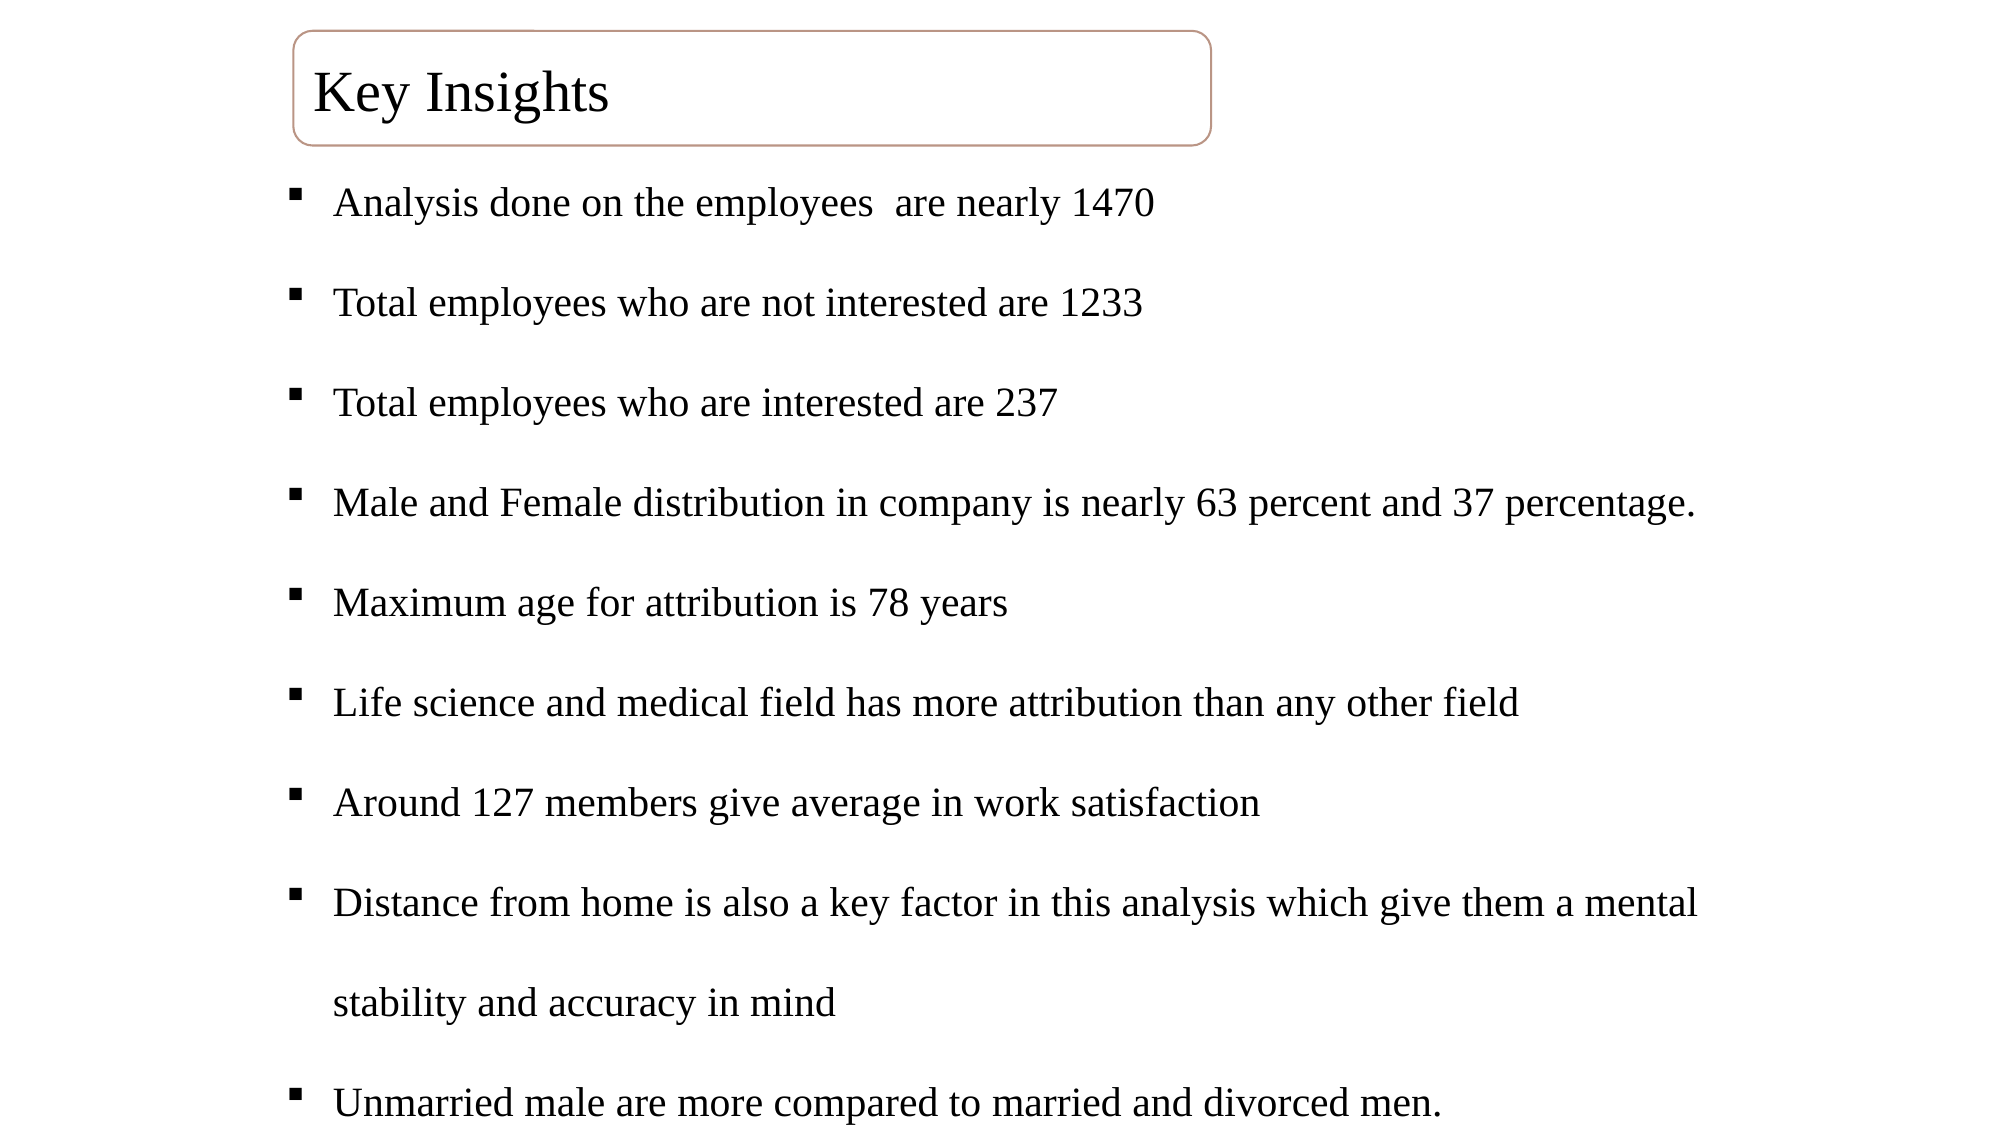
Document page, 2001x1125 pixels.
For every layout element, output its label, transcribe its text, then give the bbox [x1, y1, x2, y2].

text_box Key Insights [292, 29, 1213, 147]
text_box Analysis done on the employees are nearly 1470 Total employees who are not interested are 1233 Total employees who are interested are 237 Male and Female distribution in company is nearly 63 percent and 37 percentage. Maximum age for attribution is 78 years Life science and medical field has more attribution than any other field Around 127 members give average in work satisfaction Distance from home is also a key factor in this analysis which give them a mental stability and accuracy in mind Unmarried male are more compared to married and divorced men. [271, 116, 1814, 1125]
